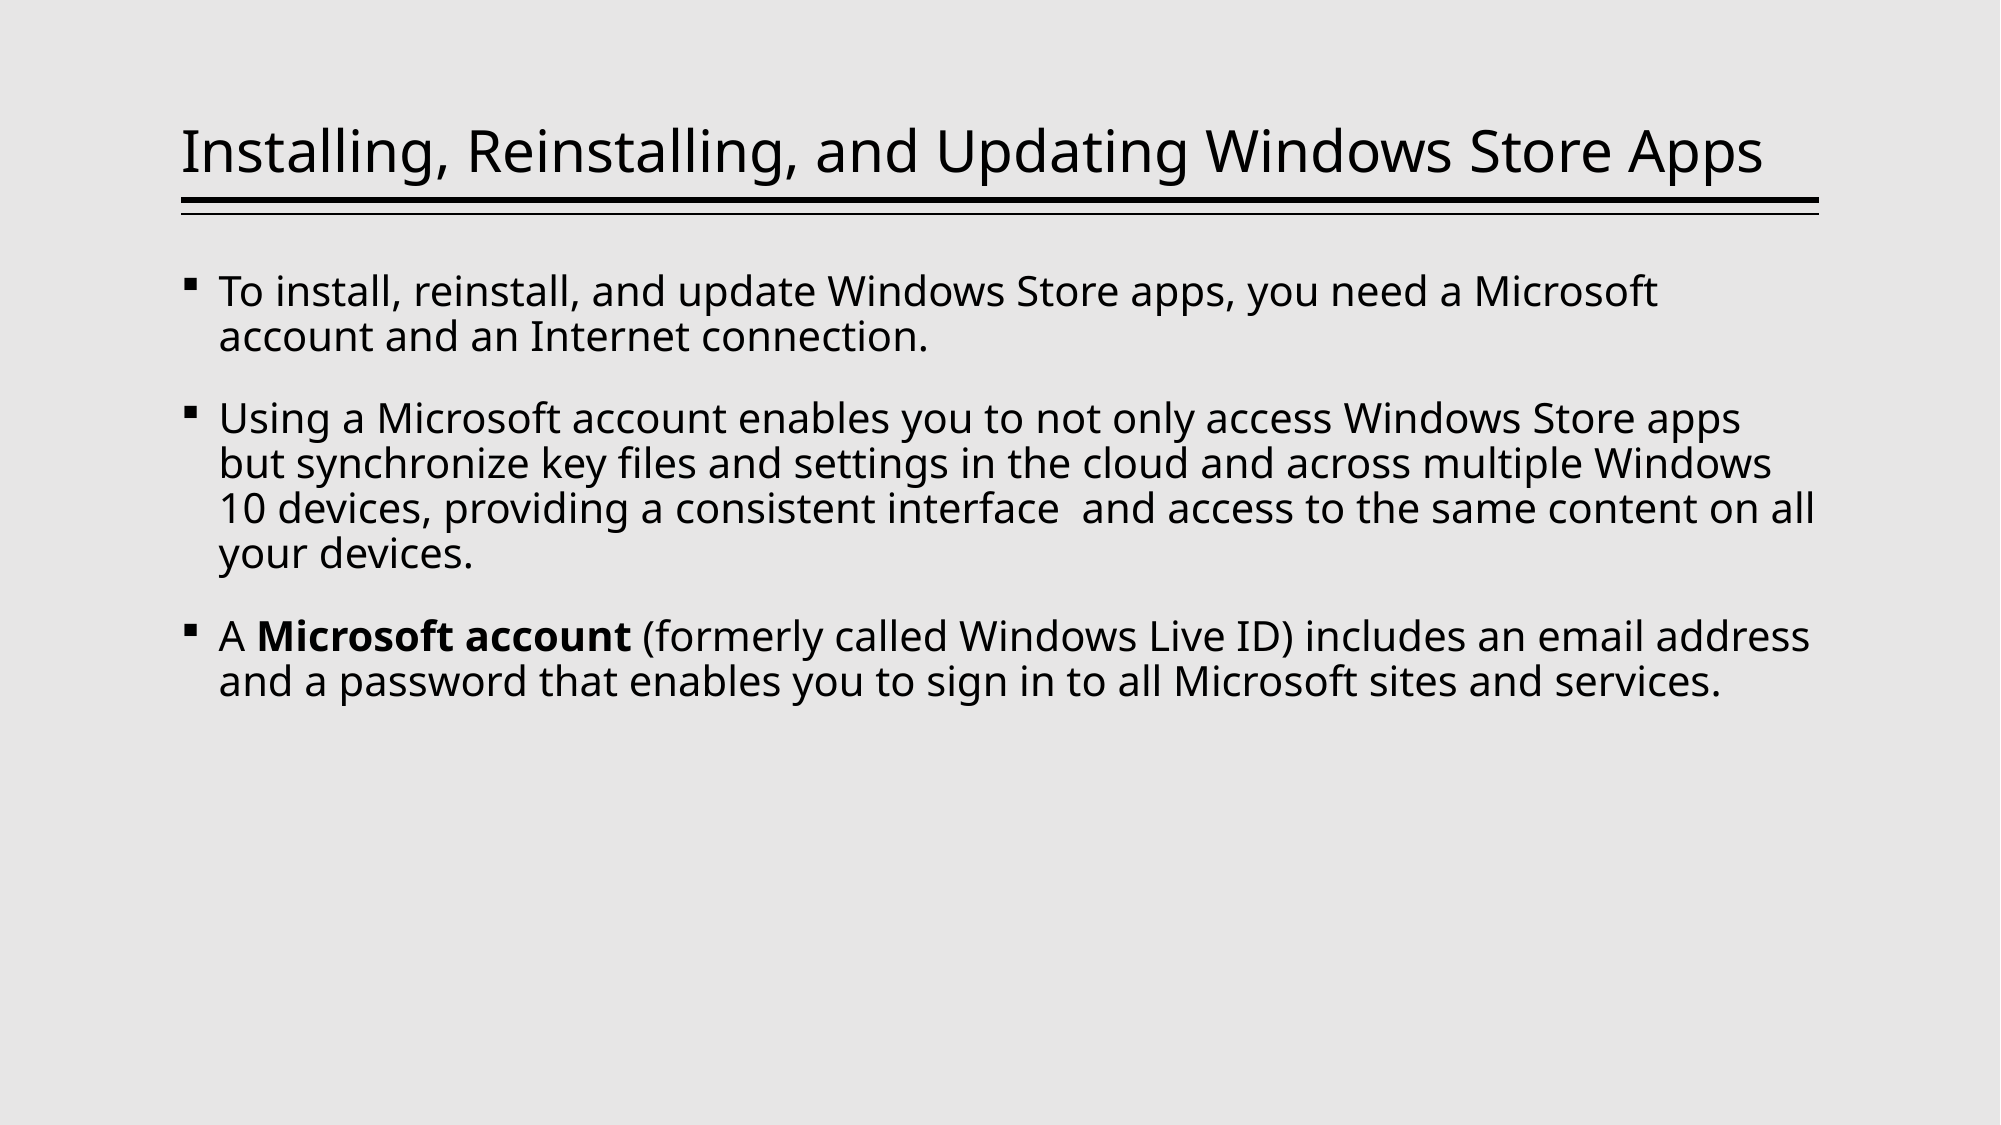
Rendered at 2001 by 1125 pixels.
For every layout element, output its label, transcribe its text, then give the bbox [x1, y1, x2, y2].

title Installing, Reinstalling, and Updating Windows Store Apps [181, 12, 1819, 193]
list To install, reinstall, and update Windows Store apps, you need a Microsoft account and an Internet connection. Using a Microsoft account enables you to not only access Windows Store apps but synchronize key files and settings in the cloud and across multiple Windows 10 devices, providing a consistent interface and access to the same content on all your devices. A Microsoft account (formerly called Windows Live ID) includes an email address and a password that enables you to sign in to all Microsoft sites and services. [181, 262, 1819, 1013]
